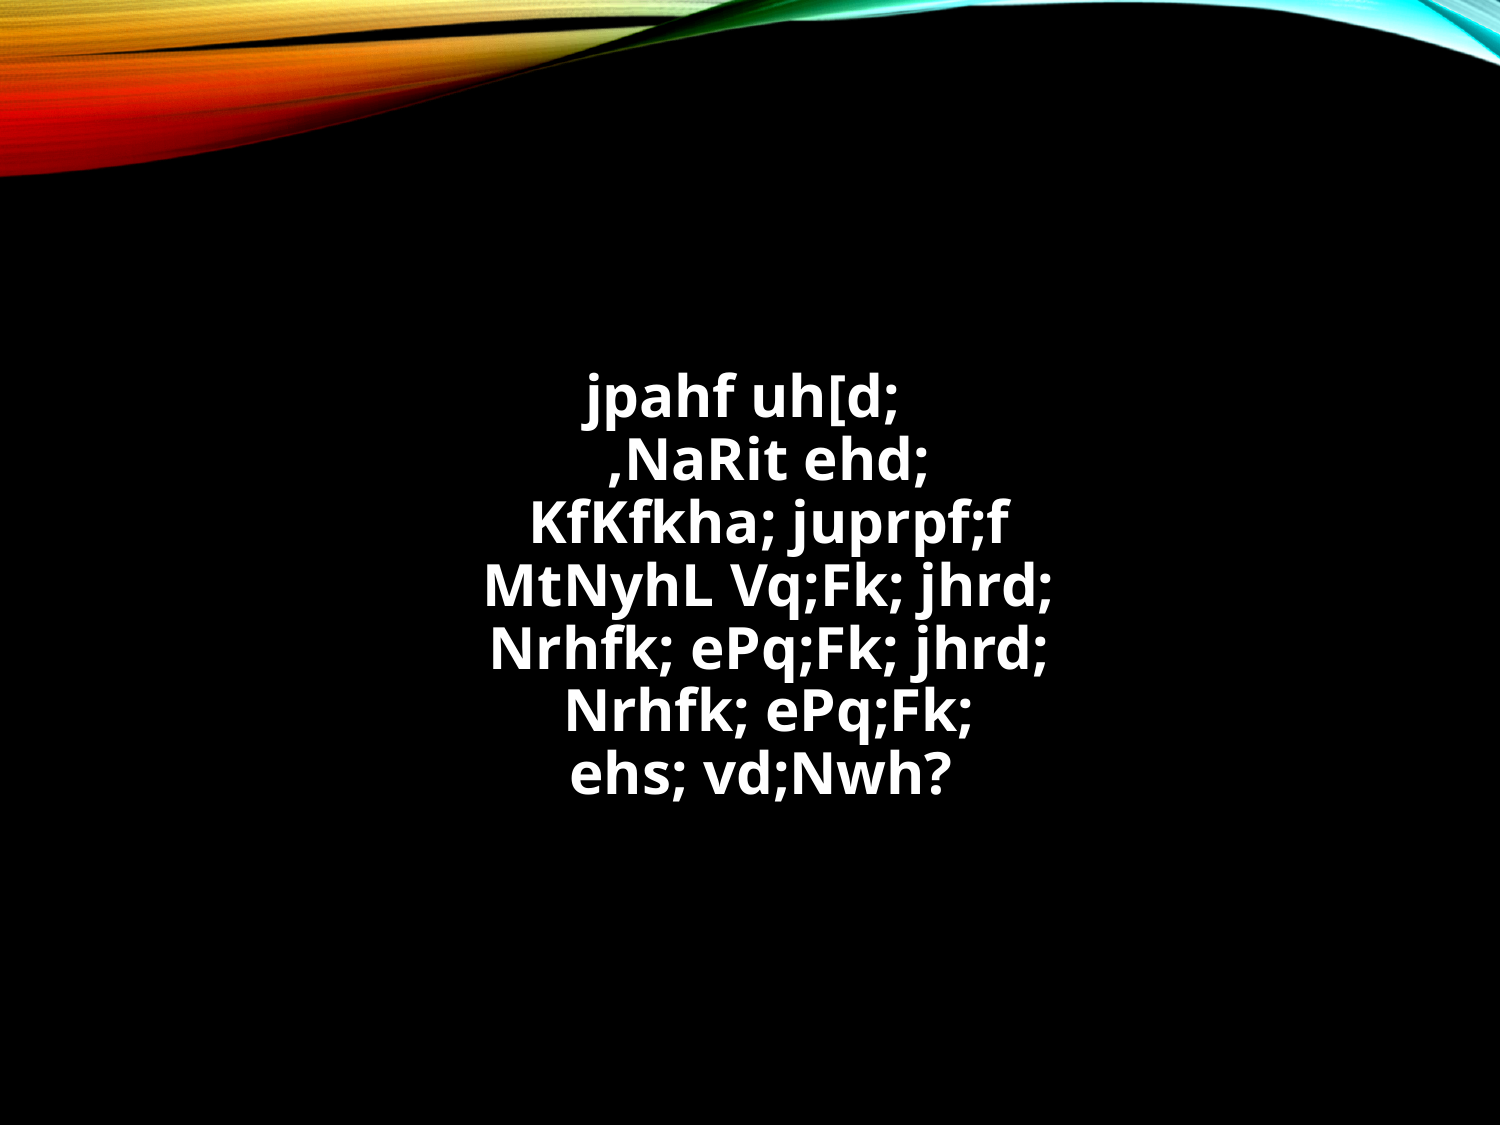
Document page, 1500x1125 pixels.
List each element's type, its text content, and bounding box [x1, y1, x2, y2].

picture [0, 0, 1500, 178]
list jpahf uh[d; ,NaRit ehd; KfKfkha; juprpf;f MtNyhL Vq;Fk; jhrd; Nrhfk; ePq;Fk; jhrd; Nrhfk; ePq;Fk; ehs; vd;Nwh? [97, 360, 1403, 1028]
